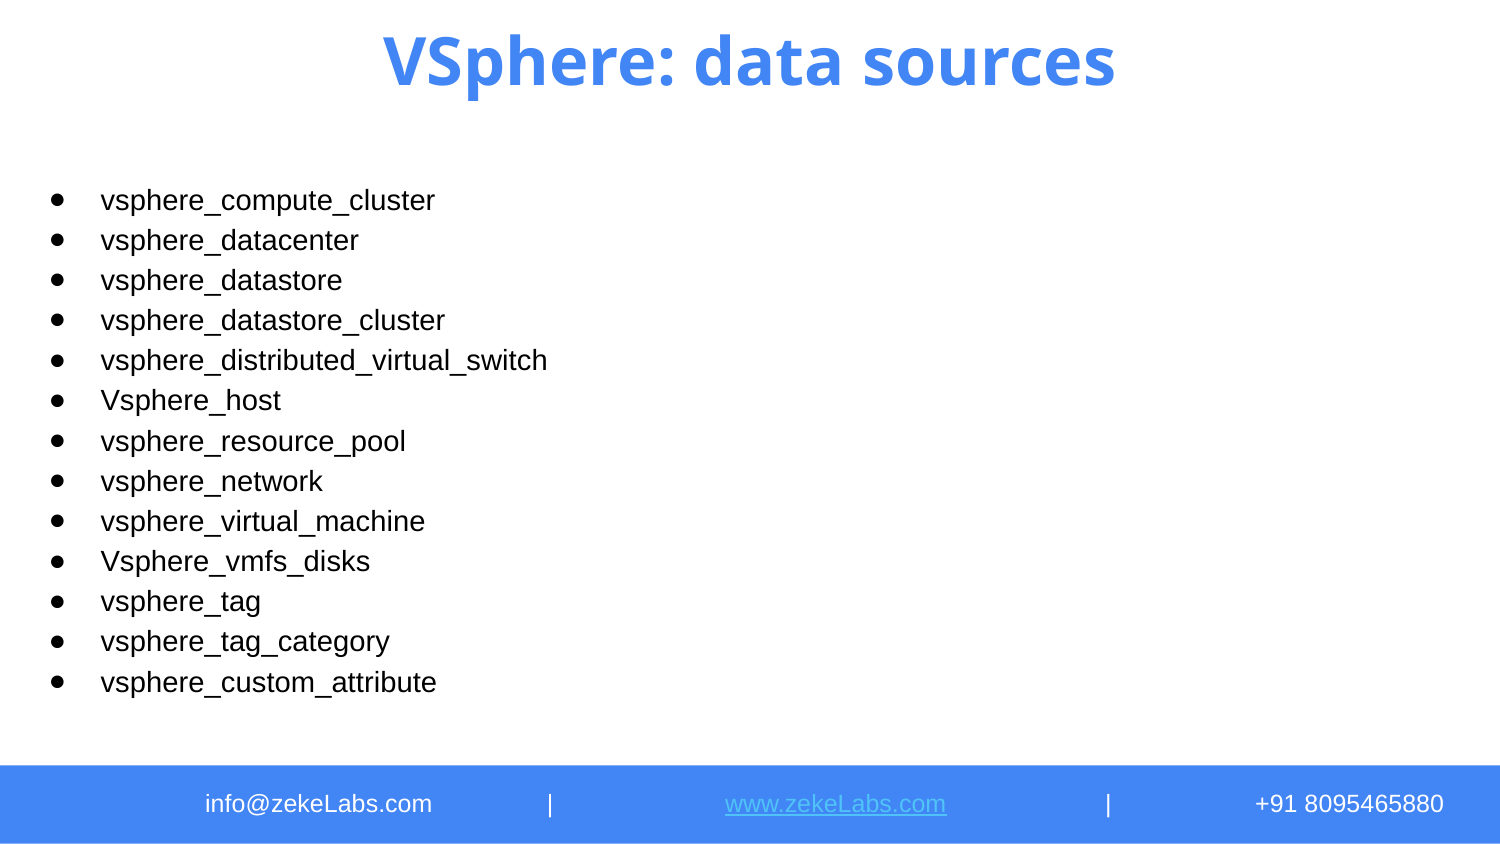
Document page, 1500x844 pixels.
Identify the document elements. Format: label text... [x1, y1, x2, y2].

title VSphere: data sources [0, 0, 1500, 114]
text_box vsphere_compute_cluster vsphere_datacenter vsphere_datastore vsphere_datastore_cluster vsphere_distributed_virtual_switch Vsphere_host vsphere_resource_pool vsphere_network vsphere_virtual_machine Vsphere_vmfs_disks vsphere_tag vsphere_tag_category vsphere_custom_attribute [10, 113, 1500, 760]
text_box info@zekeLabs.com | www.zekeLabs.com | +91 8095465880 [0, 772, 1500, 844]
